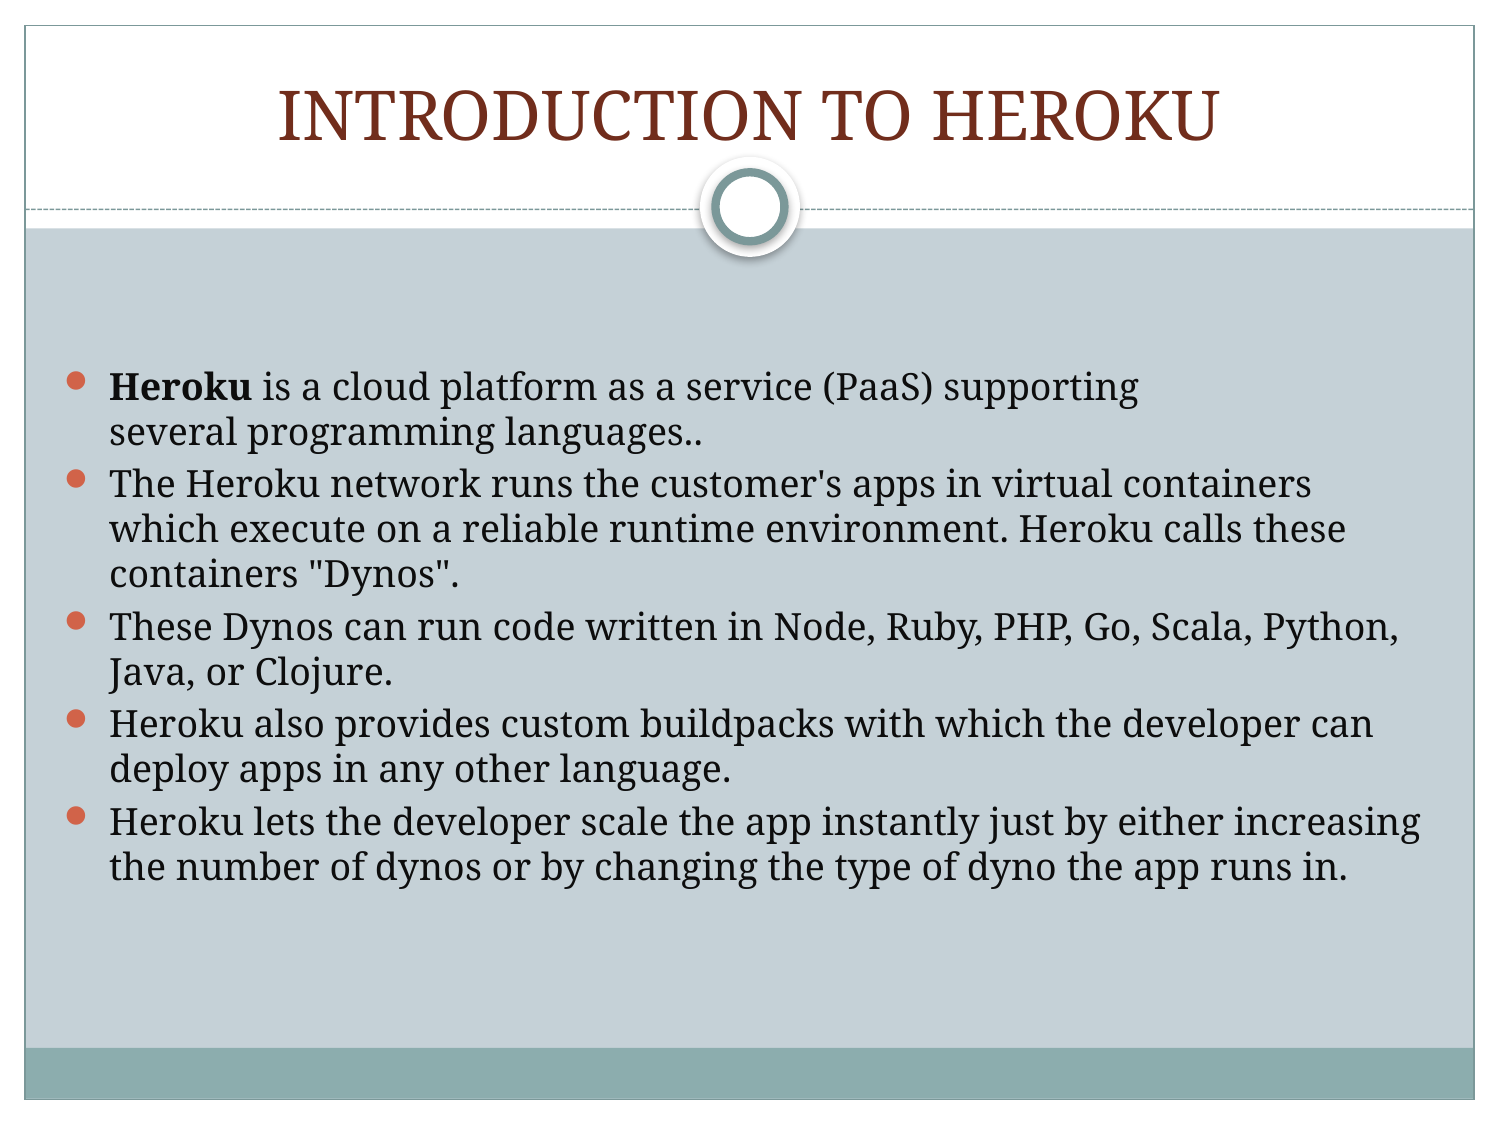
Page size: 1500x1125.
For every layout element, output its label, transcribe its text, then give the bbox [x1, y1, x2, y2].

list Heroku is a cloud platform as a service (PaaS) supporting several programming languages.. The Heroku network runs the customer's apps in virtual containers which execute on a reliable runtime environment. Heroku calls these containers "Dynos". These Dynos can run code written in Node, Ruby, PHP, Go, Scala, Python, Java, or Clojure. Heroku also provides custom buildpacks with which the developer can deploy apps in any other language. Heroku lets the developer scale the app instantly just by either increasing the number of dynos or by changing the type of dyno the app runs in. [49, 250, 1445, 1001]
title INTRODUCTION TO HEROKU [49, 37, 1450, 162]
